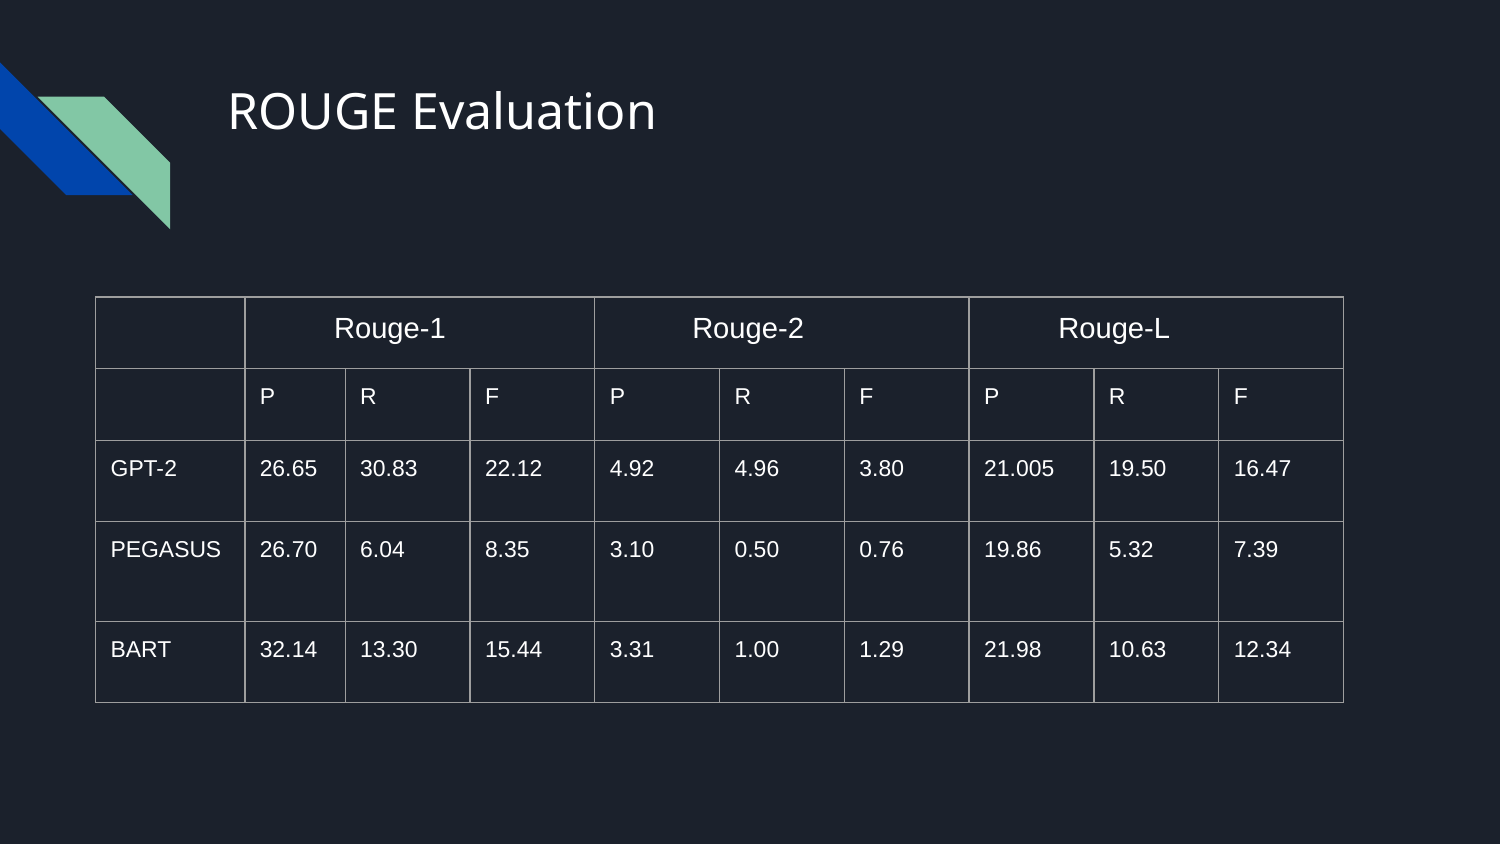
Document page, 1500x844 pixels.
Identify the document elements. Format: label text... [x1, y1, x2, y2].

table_cell 6.04 [346, 522, 469, 621]
title ROUGE Evaluation [212, 64, 1368, 215]
table_cell 5.32 [1095, 522, 1218, 621]
table_cell 0.50 [720, 522, 844, 621]
table_header Rouge-1 [246, 298, 594, 368]
table_cell P [970, 369, 1093, 440]
table_cell R [720, 369, 844, 440]
table_cell 3.80 [845, 441, 968, 521]
table_cell F [471, 369, 594, 440]
table_cell 8.35 [471, 522, 594, 621]
table_cell 19.50 [1095, 441, 1218, 521]
table_cell 7.39 [1219, 522, 1343, 621]
table_cell 13.30 [346, 622, 469, 702]
table_cell 21.005 [970, 441, 1093, 521]
table_cell R [346, 369, 469, 440]
table_cell F [1219, 369, 1343, 440]
table_cell 16.47 [1219, 441, 1343, 521]
table_cell 30.83 [346, 441, 469, 521]
table_cell 0.76 [845, 522, 968, 621]
table_cell 19.86 [970, 522, 1093, 621]
table_cell 1.00 [720, 622, 844, 702]
table_cell 4.92 [595, 441, 719, 521]
table_cell P [595, 369, 719, 440]
table_cell 12.34 [1219, 622, 1343, 702]
table_cell F [845, 369, 968, 440]
table_cell BART [96, 622, 244, 702]
table_cell PEGASUS [96, 522, 244, 621]
table_cell 3.10 [595, 522, 719, 621]
table_header Rouge-2 [595, 298, 968, 368]
table_cell 15.44 [471, 622, 594, 702]
table_cell P [246, 369, 345, 440]
table_cell 32.14 [246, 622, 345, 702]
table_cell 21.98 [970, 622, 1093, 702]
table_cell 10.63 [1095, 622, 1218, 702]
table_cell 4.96 [720, 441, 844, 521]
table_cell GPT-2 [96, 441, 244, 521]
table_cell 26.65 [246, 441, 345, 521]
table_cell 3.31 [595, 622, 719, 702]
table_cell 22.12 [471, 441, 594, 521]
table_header [96, 298, 244, 368]
table_cell [96, 369, 244, 440]
table_cell 26.70 [246, 522, 345, 621]
table_header Rouge-L [970, 298, 1343, 368]
table_cell 1.29 [845, 622, 968, 702]
table_cell R [1095, 369, 1218, 440]
